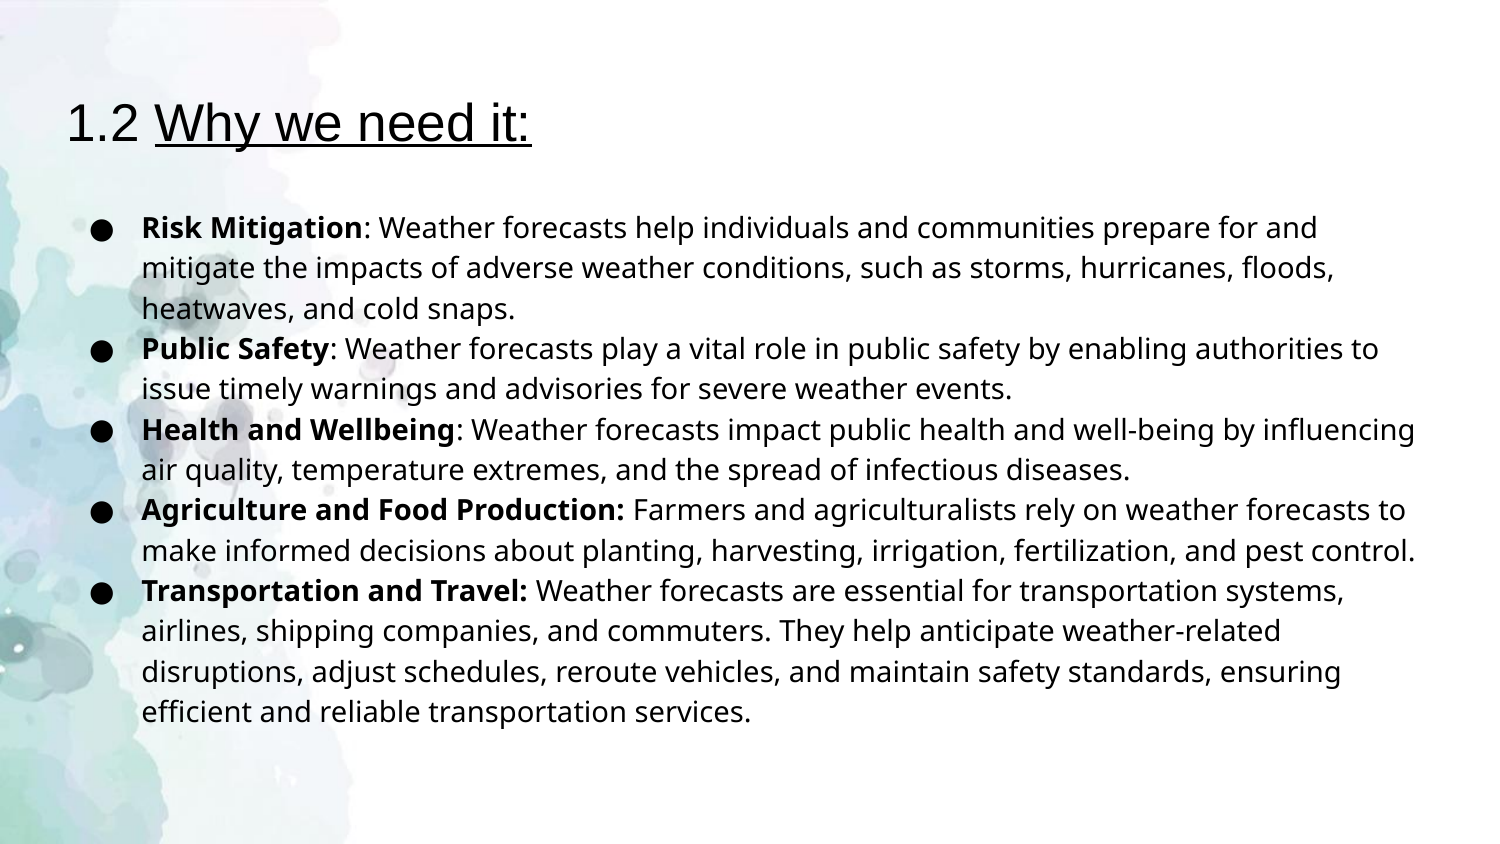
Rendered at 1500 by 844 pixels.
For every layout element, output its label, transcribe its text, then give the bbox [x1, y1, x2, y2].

picture [0, 0, 1500, 844]
title 1.2 Why we need it: [51, 72, 1449, 167]
list Risk Mitigation: Weather forecasts help individuals and communities prepare for and mitigate the impacts of adverse weather conditions, such as storms, hurricanes, floods, heatwaves, and cold snaps. Public Safety: Weather forecasts play a vital role in public safety by enabling authorities to issue timely warnings and advisories for severe weather events. Health and Wellbeing: Weather forecasts impact public health and well-being by influencing air quality, temperature extremes, and the spread of infectious diseases. Agriculture and Food Production: Farmers and agriculturalists rely on weather forecasts to make informed decisions about planting, harvesting, irrigation, fertilization, and pest control. Transportation and Travel: Weather forecasts are essential for transportation systems, airlines, shipping companies, and commuters. They help anticipate weather-related disruptions, adjust schedules, reroute vehicles, and maintain safety standards, ensuring efficient and reliable transportation services. [51, 189, 1449, 750]
